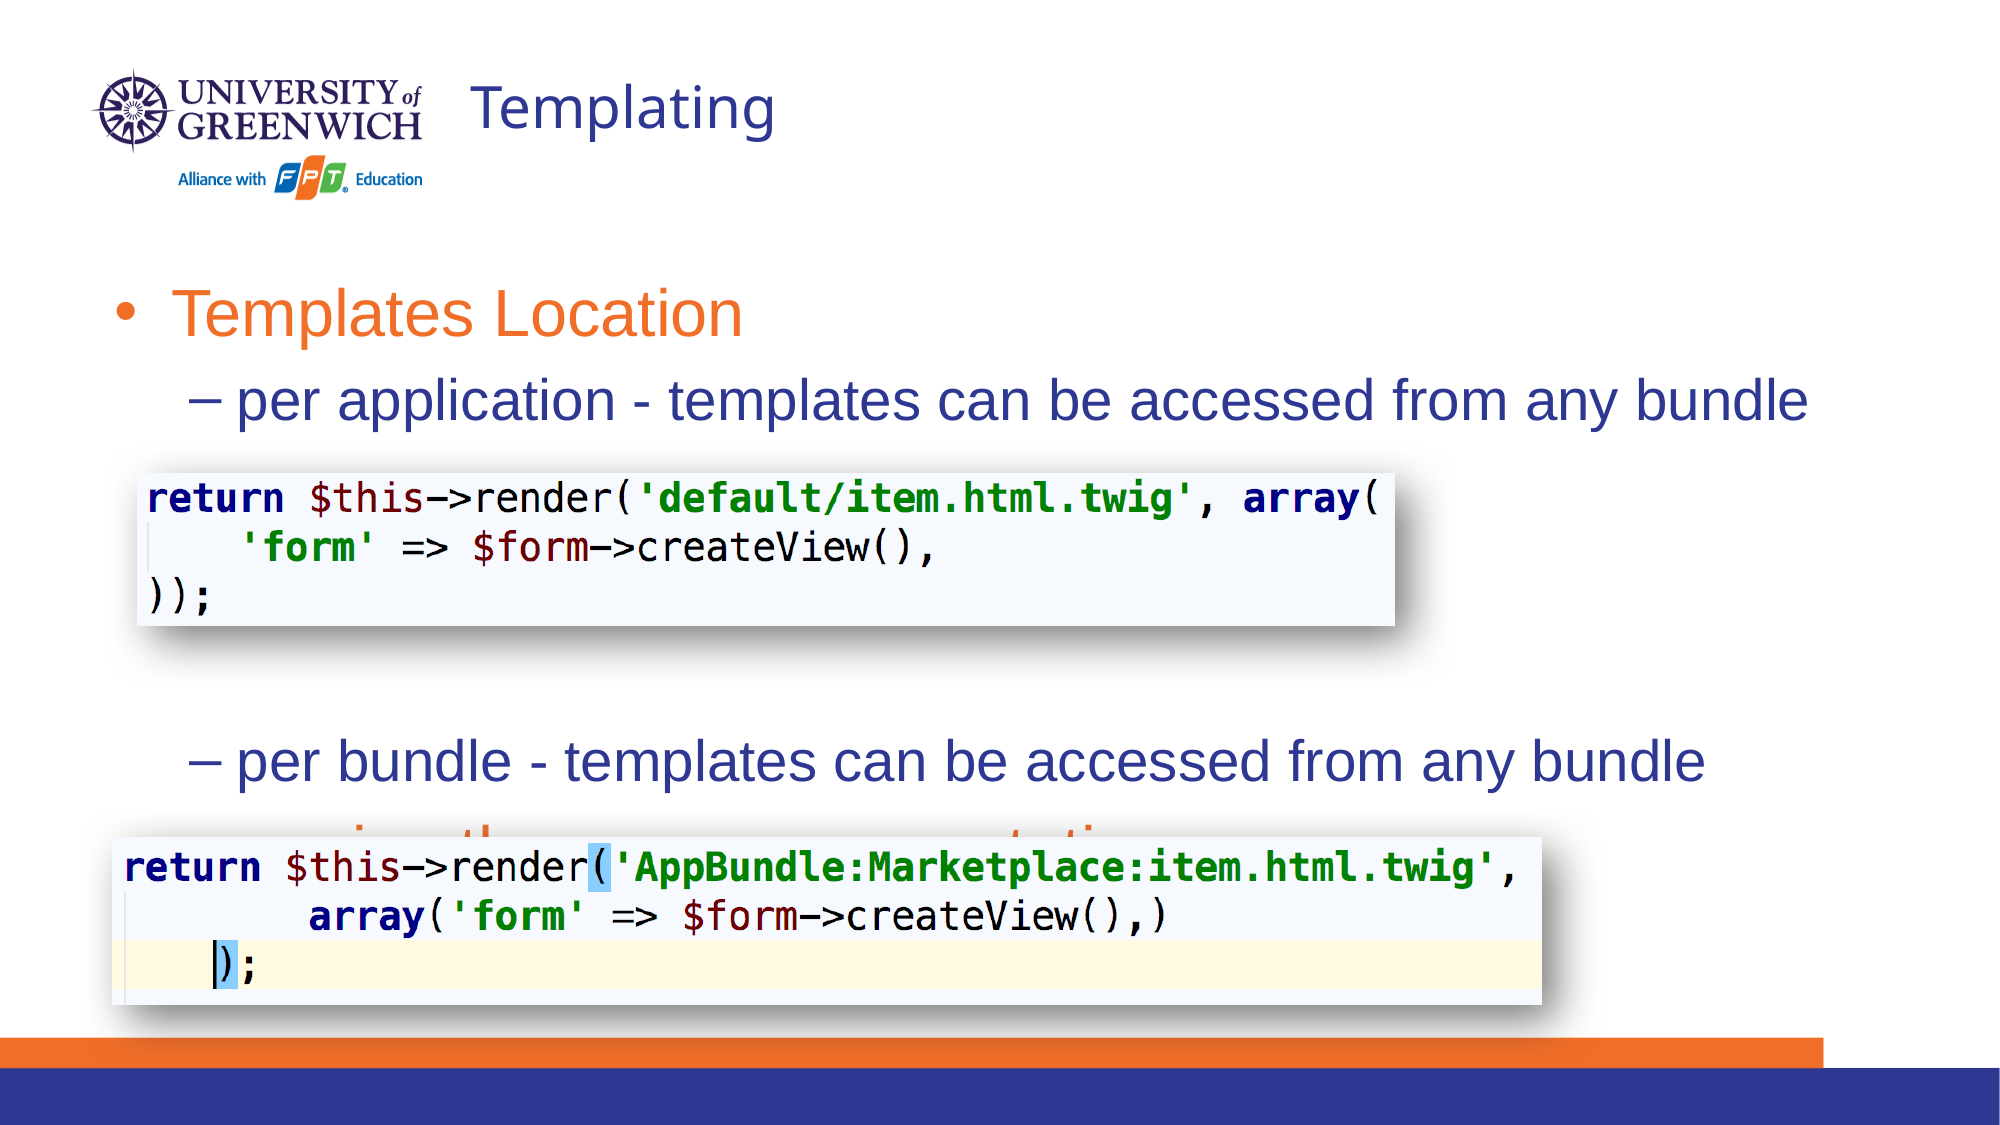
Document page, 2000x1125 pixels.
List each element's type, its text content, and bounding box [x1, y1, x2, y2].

title Templating [464, 22, 1900, 189]
list Templates Location per application - templates can be accessed from any bundle per bundle - templates can be accessed from any bundle using the namespace notation [99, 262, 1900, 1005]
picture [0, 0, 2000, 1125]
